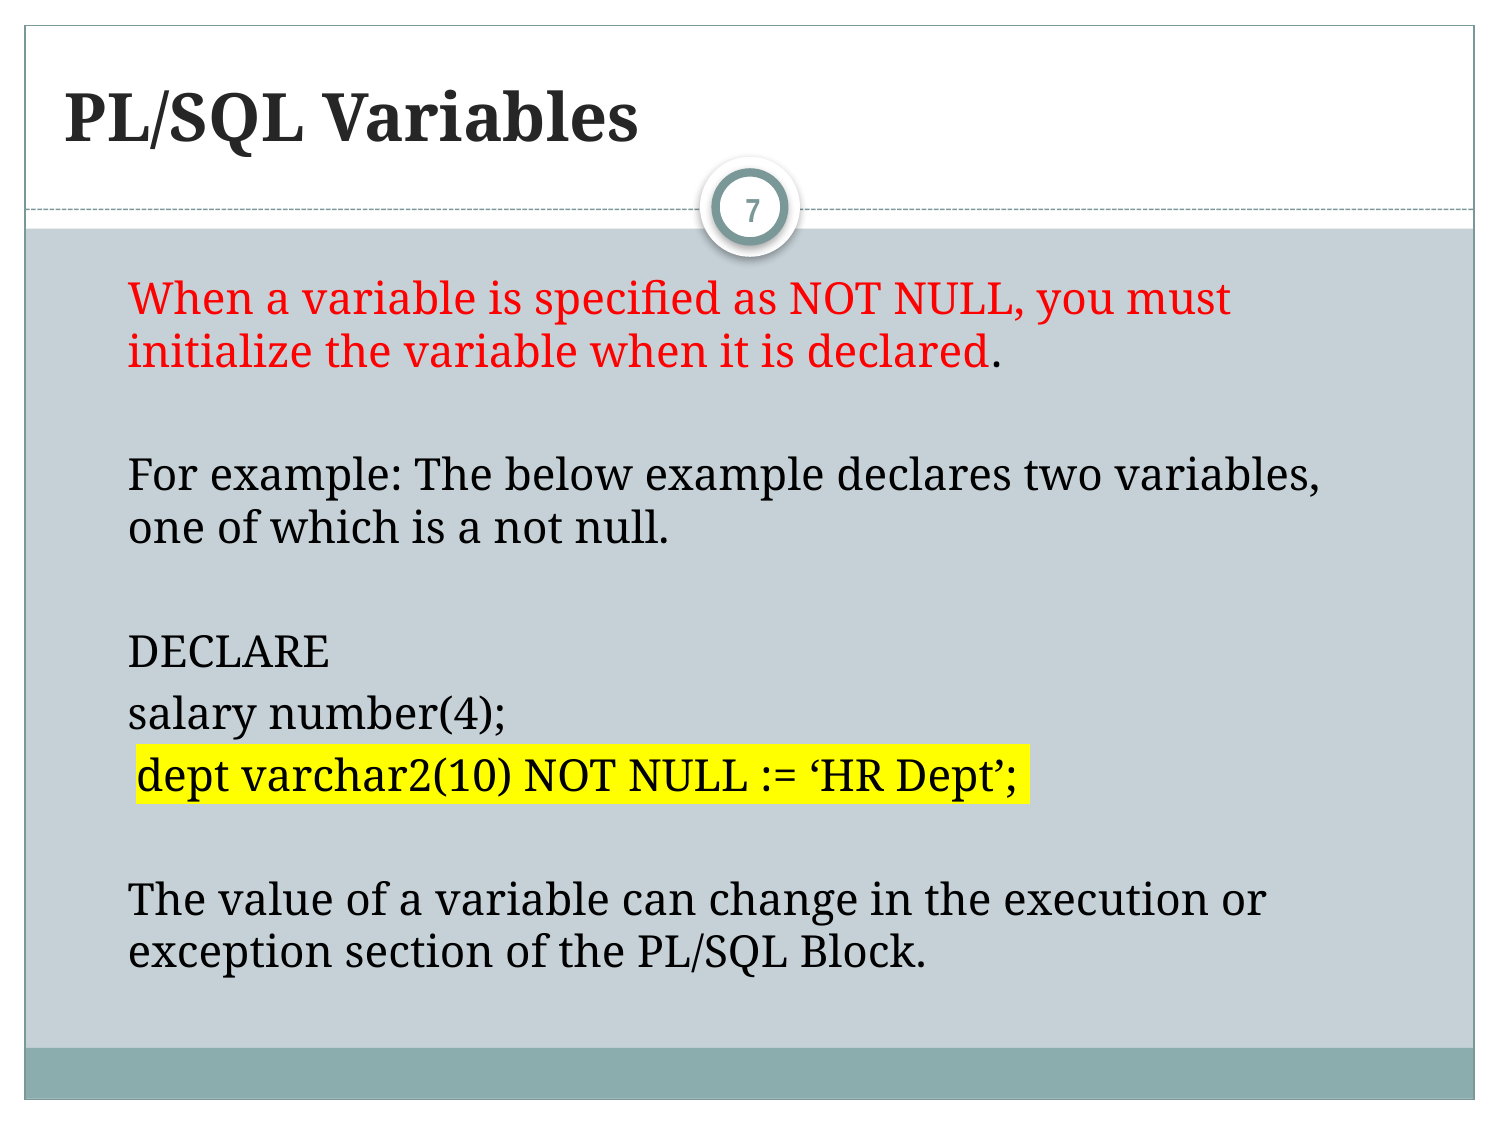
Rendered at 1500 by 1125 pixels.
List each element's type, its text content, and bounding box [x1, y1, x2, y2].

slide_number 7 [715, 168, 791, 241]
title PL/SQL Variables [49, 37, 1450, 163]
list When a variable is specified as NOT NULL, you must initialize the variable when it is declared. For example: The below example declares two variables, one of which is a not null. DECLARE salary number(4); dept varchar2(10) NOT NULL := ‘HR Dept’; The value of a variable can change in the execution or exception section of the PL/SQL Block. [74, 262, 1426, 988]
